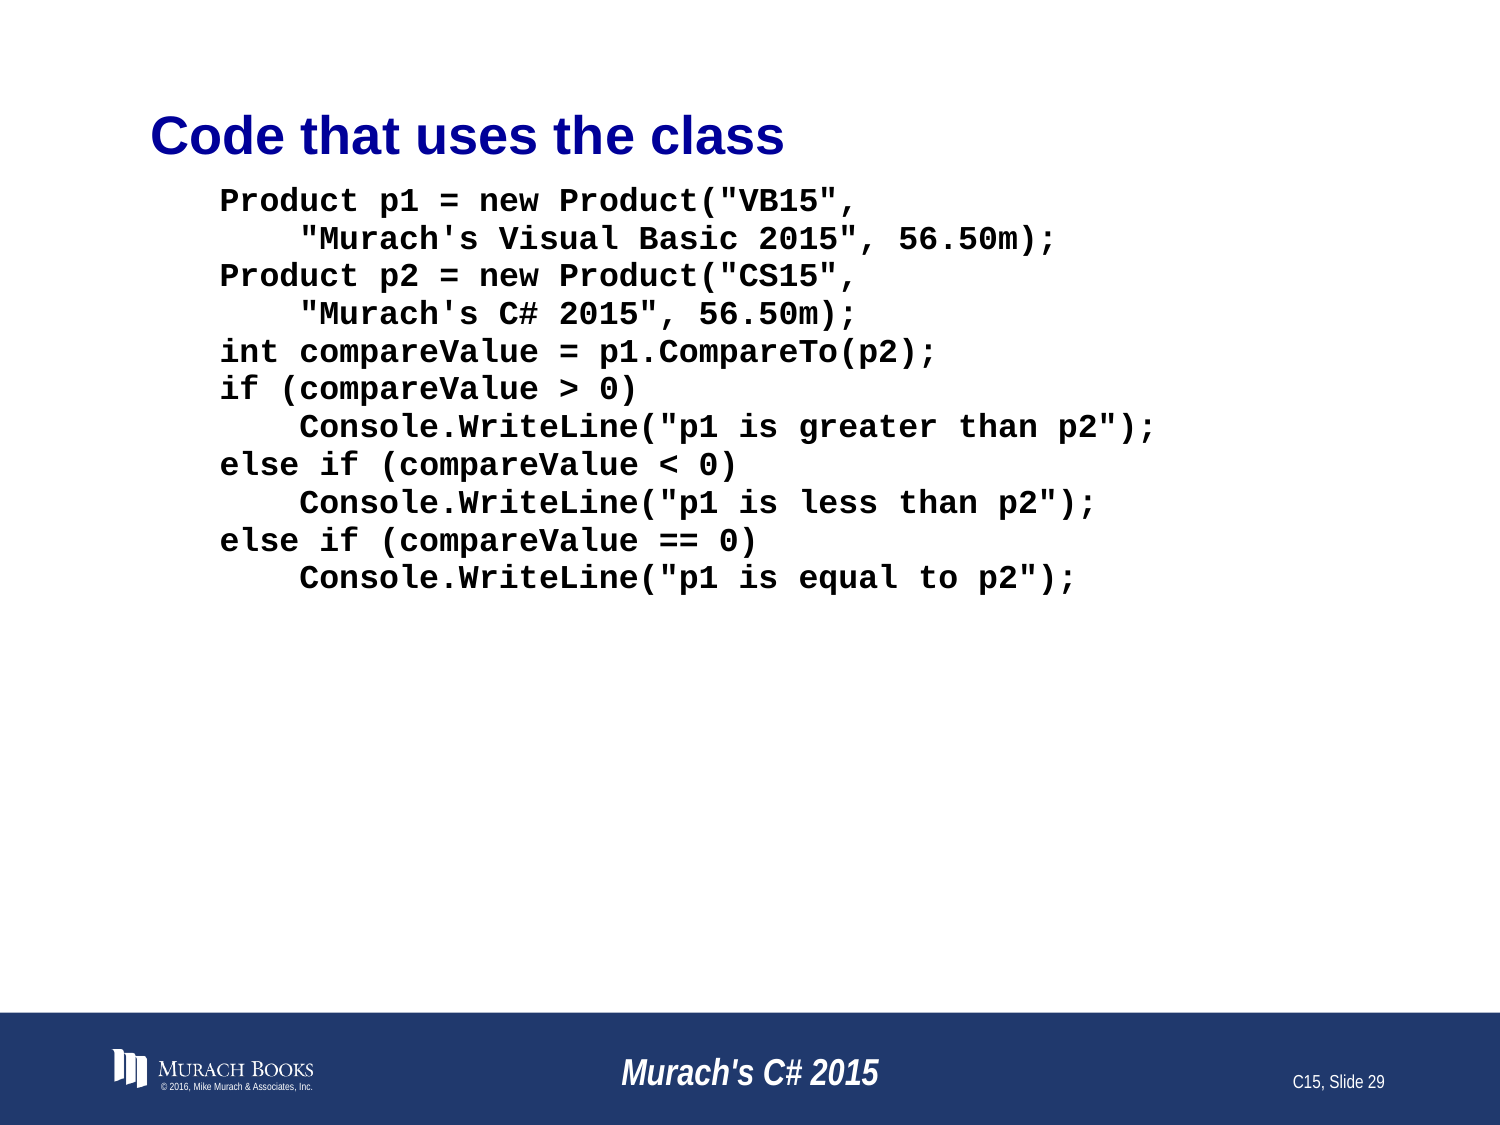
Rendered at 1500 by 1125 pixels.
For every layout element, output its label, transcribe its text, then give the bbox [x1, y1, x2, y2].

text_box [162, 183, 1361, 601]
slide_number Murach's C# 2015 [463, 1025, 1050, 1100]
footer © 2016, Mike Murach & Associates, Inc. [12, 1025, 463, 1100]
title Code that uses the class [150, 99, 1350, 166]
slide_number C15, Slide 29 [1087, 1025, 1400, 1100]
